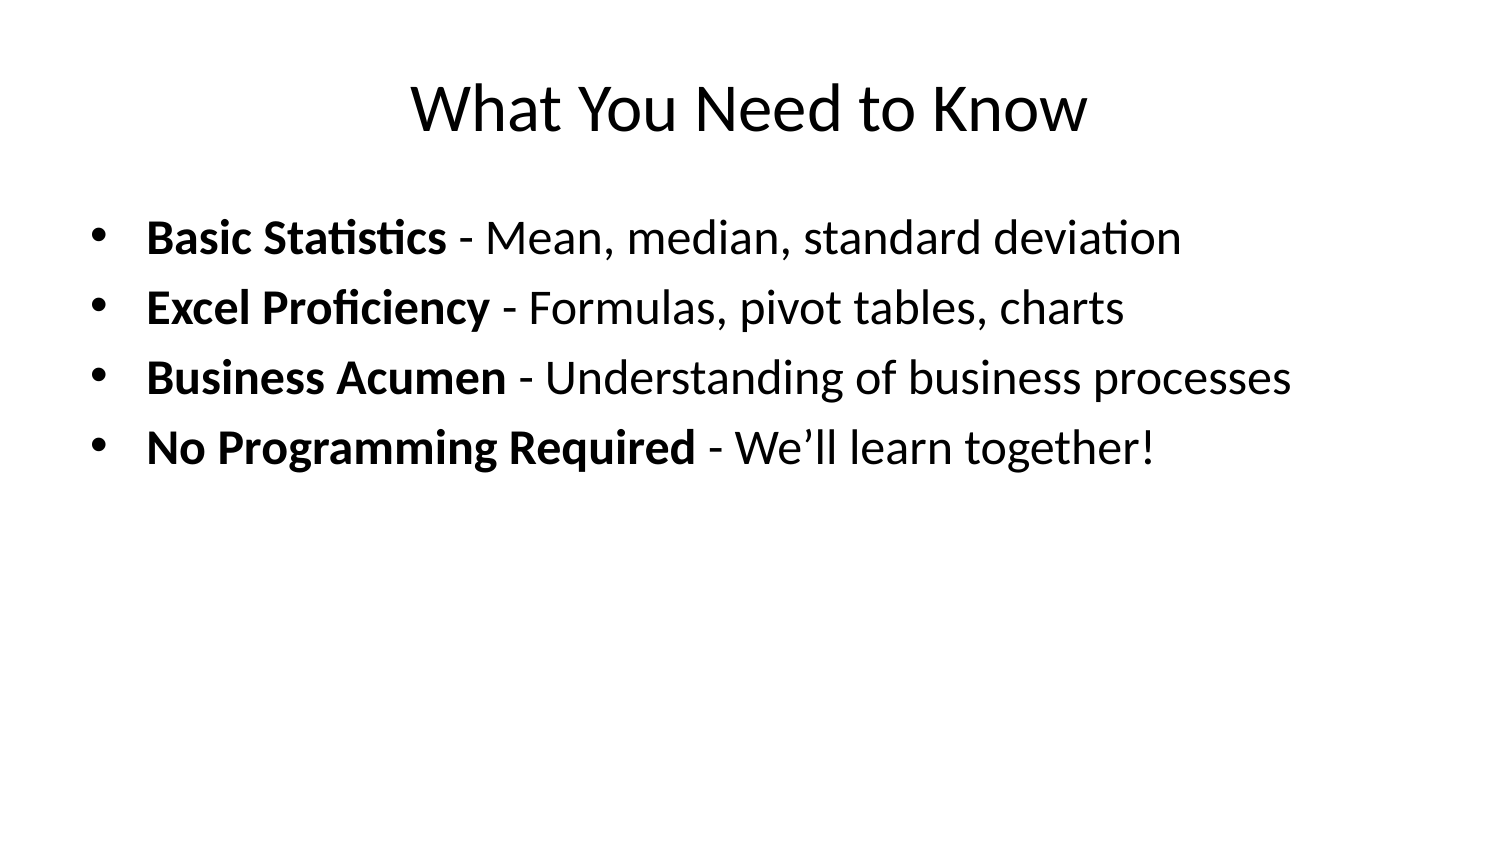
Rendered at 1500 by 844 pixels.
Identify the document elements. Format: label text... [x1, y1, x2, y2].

list Basic Statistics - Mean, median, standard deviation Excel Proficiency - Formulas, pivot tables, charts Business Acumen - Understanding of business processes No Programming Required - We’ll learn together! [75, 196, 1425, 754]
title What You Need to Know [75, 33, 1425, 175]
